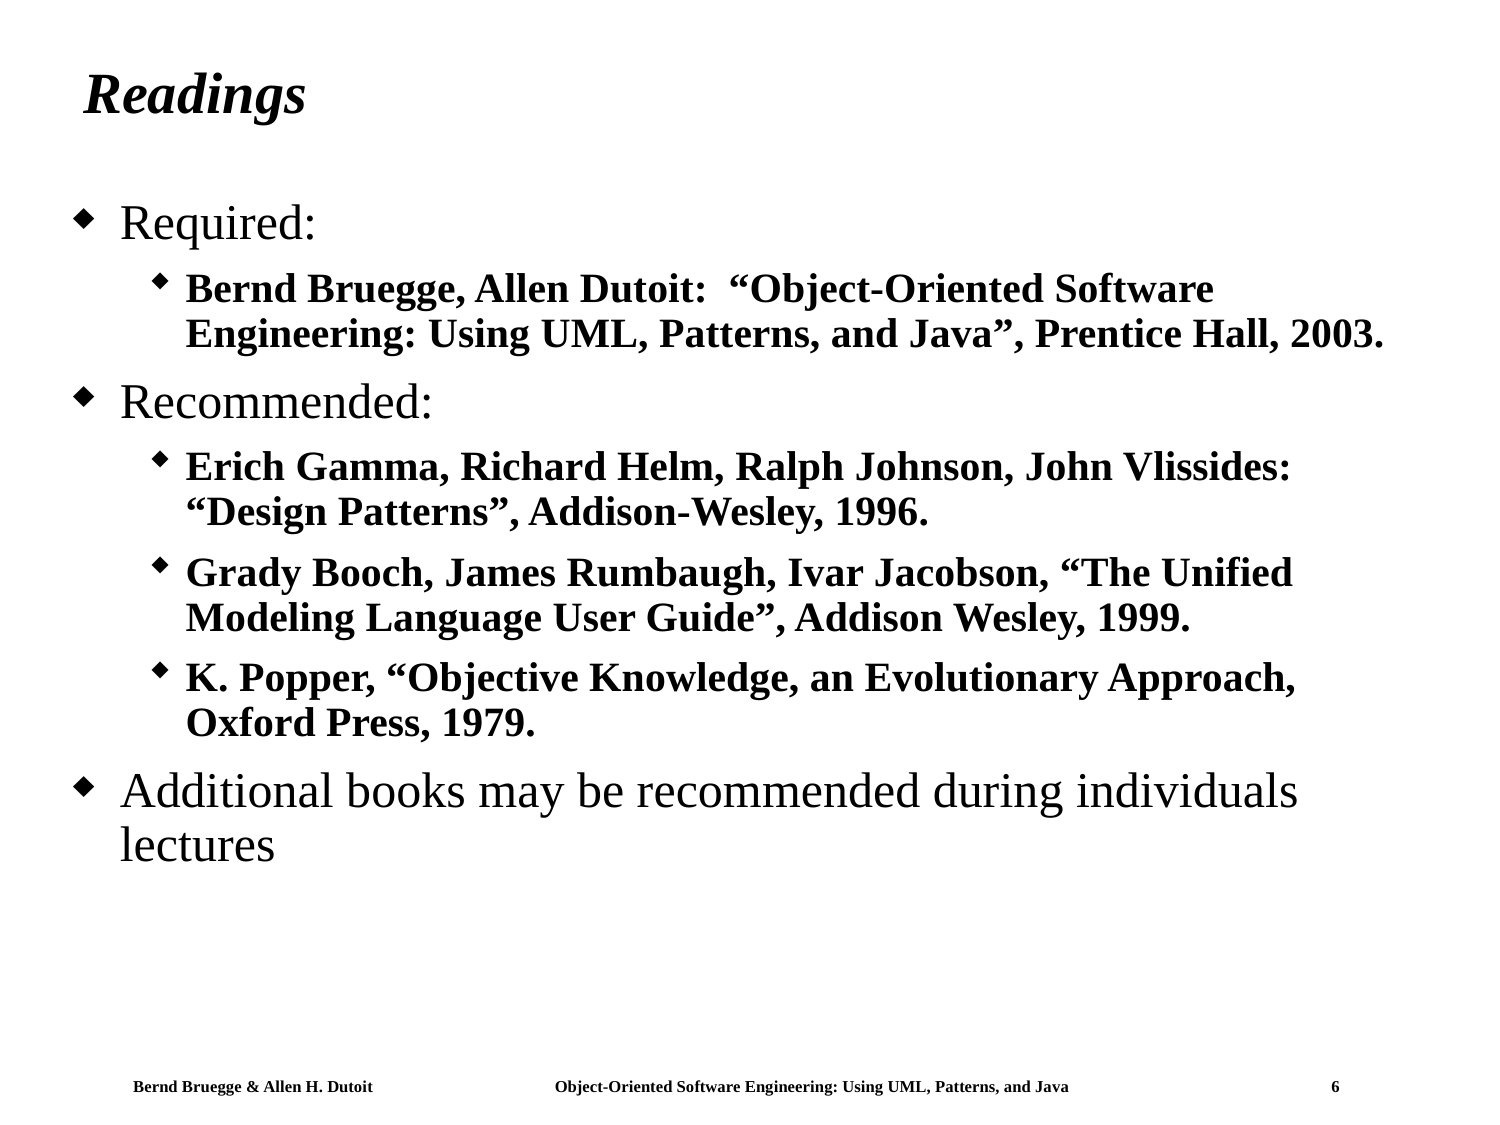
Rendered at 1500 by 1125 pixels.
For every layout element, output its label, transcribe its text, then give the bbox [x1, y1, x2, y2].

title Readings [68, 36, 1407, 153]
list Required: Bernd Bruegge, Allen Dutoit: “Object-Oriented Software Engineering: Using UML, Patterns, and Java”, Prentice Hall, 2003. Recommended: Erich Gamma, Richard Helm, Ralph Johnson, John Vlissides: “Design Patterns”, Addison-Wesley, 1996. Grady Booch, James Rumbaugh, Ivar Jacobson, “The Unified Modeling Language User Guide”, Addison Wesley, 1999. K. Popper, “Objective Knowledge, an Evolutionary Approach, Oxford Press, 1979. Additional books may be recommended during individuals lectures [58, 187, 1413, 975]
